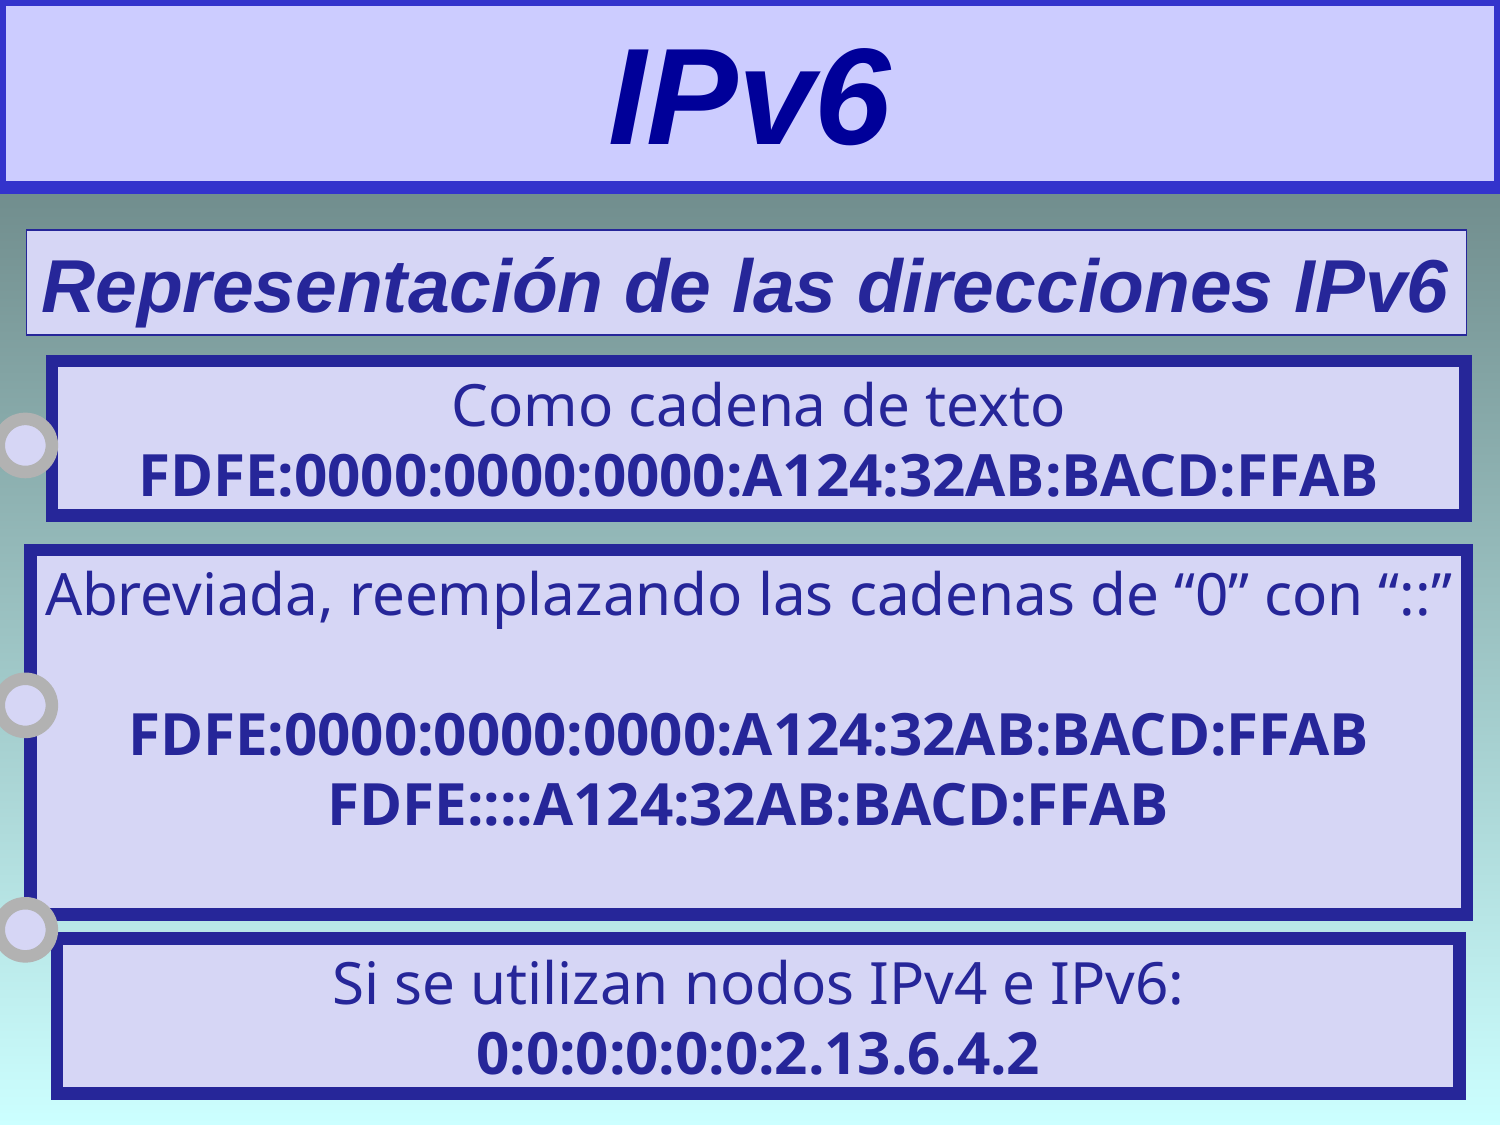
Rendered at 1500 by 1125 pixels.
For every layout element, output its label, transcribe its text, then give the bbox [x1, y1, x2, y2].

text_box Representación de las direcciones IPv6 [26, 230, 1467, 335]
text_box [0, 360, 1466, 1096]
title IPv6 [0, 0, 1500, 188]
